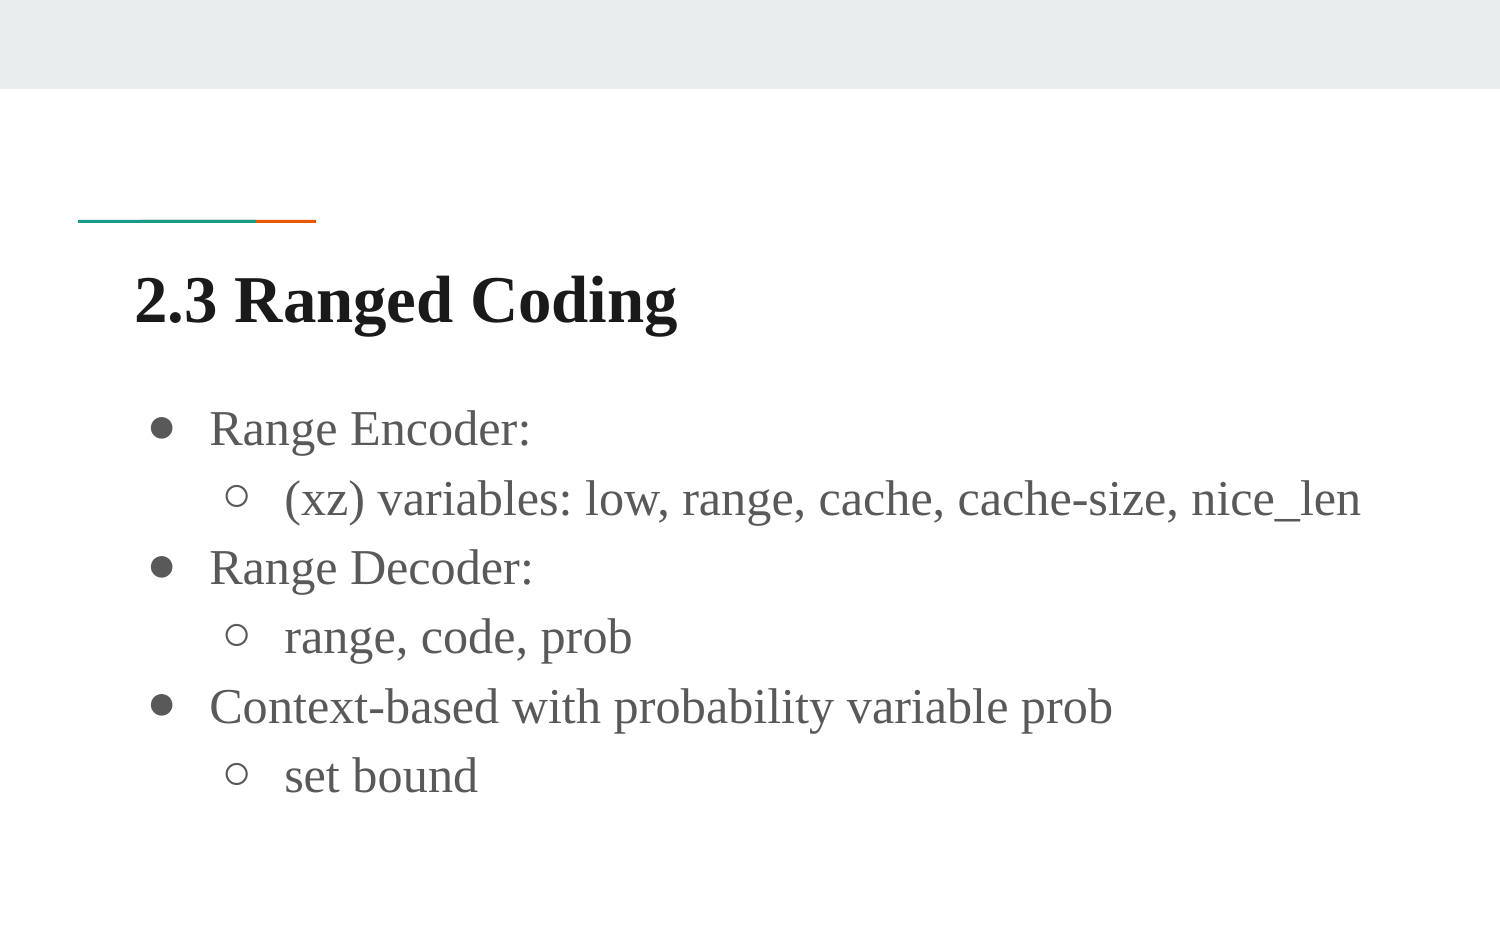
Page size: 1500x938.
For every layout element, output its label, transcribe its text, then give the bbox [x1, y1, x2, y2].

list Range Encoder: (xz) variables: low, range, cache, cache-size, nice_len Range Decoder: range, code, prob Context-based with probability variable prob set bound [119, 371, 1381, 894]
title 2.3 Ranged Coding [119, 240, 1381, 338]
